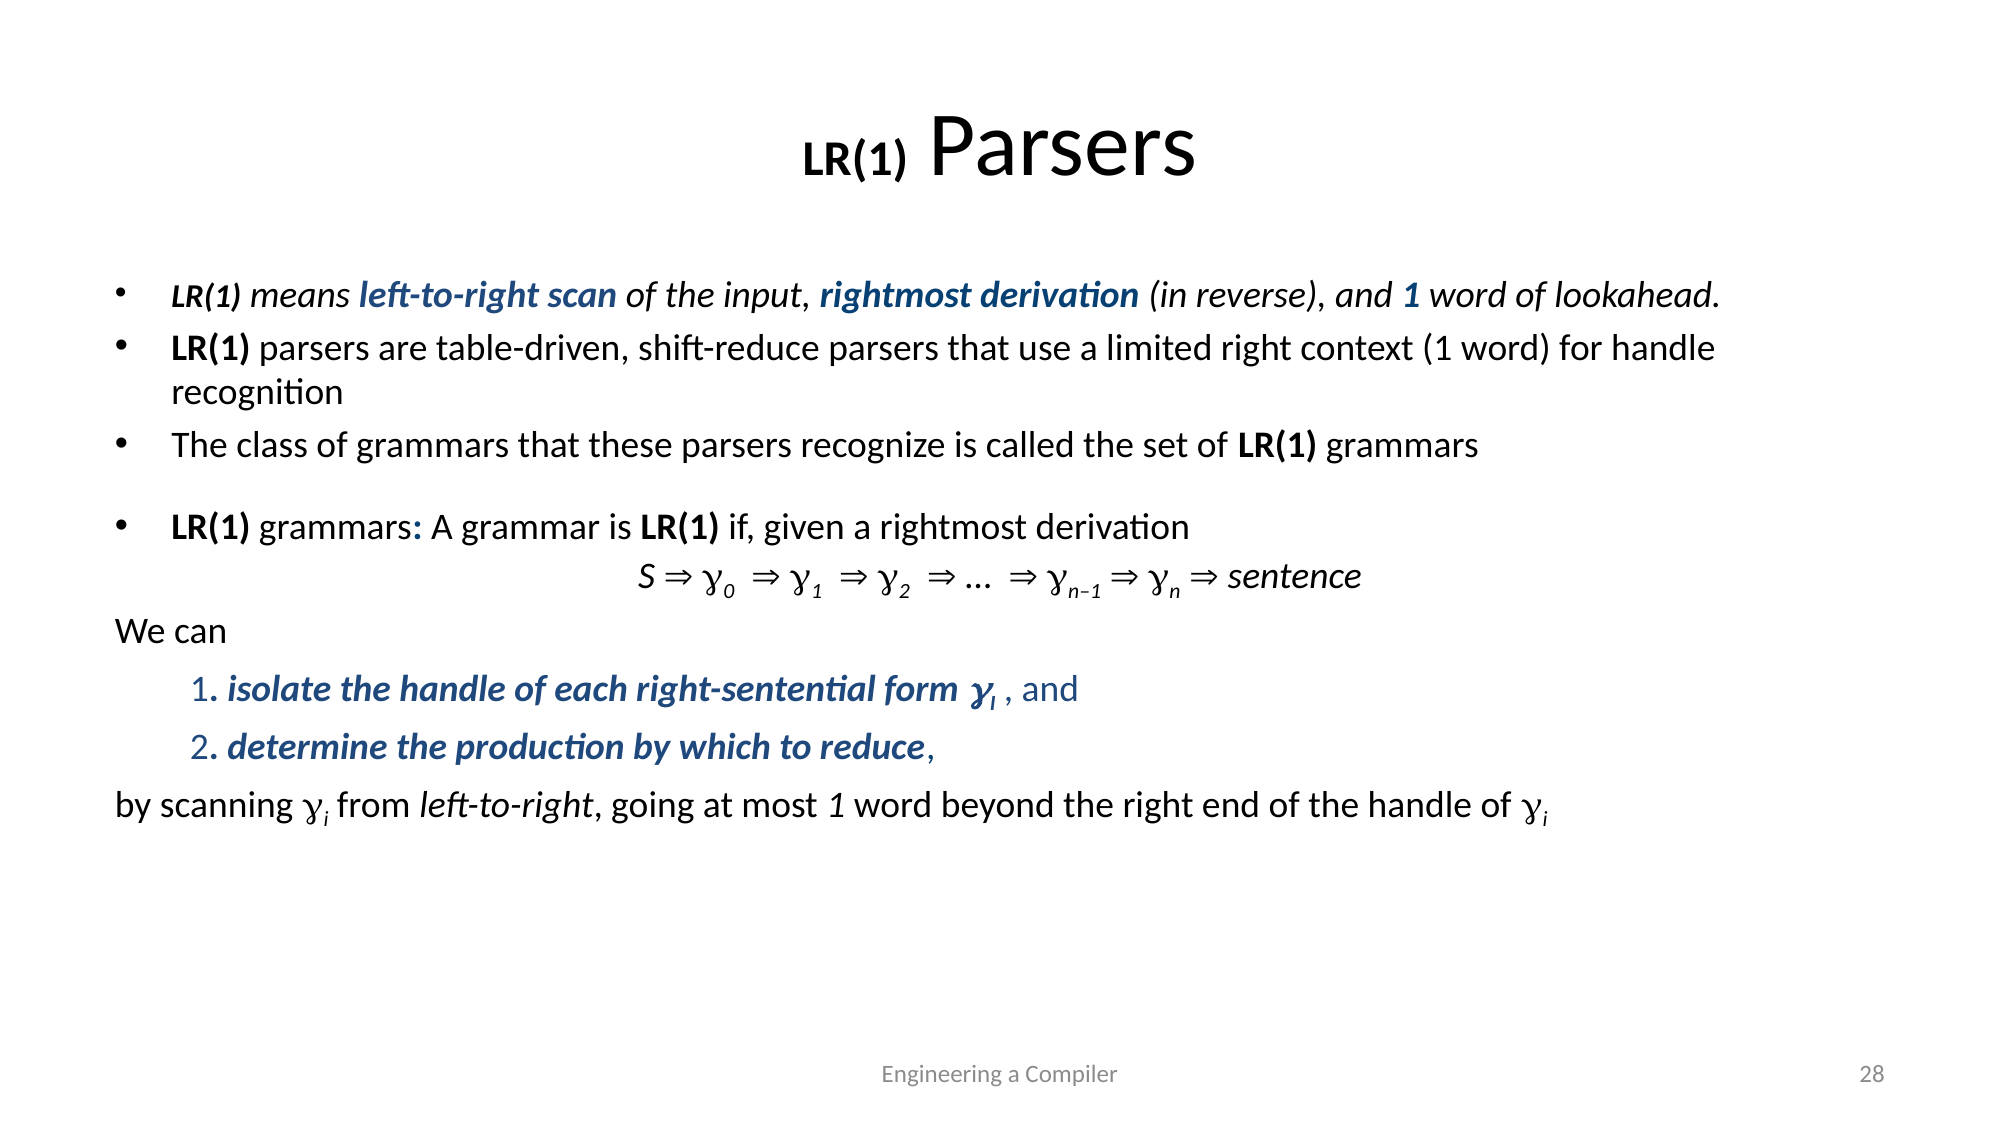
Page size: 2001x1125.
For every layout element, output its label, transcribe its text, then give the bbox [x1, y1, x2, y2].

slide_number 28 [1433, 1042, 1900, 1103]
list LR(1) means left-to-right scan of the input, rightmost derivation (in reverse), and 1 word of lookahead. LR(1) parsers are table-driven, shift-reduce parsers that use a limited right context (1 word) for handle recognition The class of grammars that these parsers recognize is called the set of LR(1) grammars LR(1) grammars: A grammar is LR(1) if, given a rightmost derivation S  0  1  2  …  n–1  n  sentence We can 1. isolate the handle of each right-sentential form I , and 2. determine the production by which to reduce, by scanning i from left-to-right, going at most 1 word beyond the right end of the handle of i [99, 262, 1900, 1005]
title LR(1) Parsers [99, 45, 1900, 233]
footer Engineering a Compiler [683, 1042, 1317, 1103]
